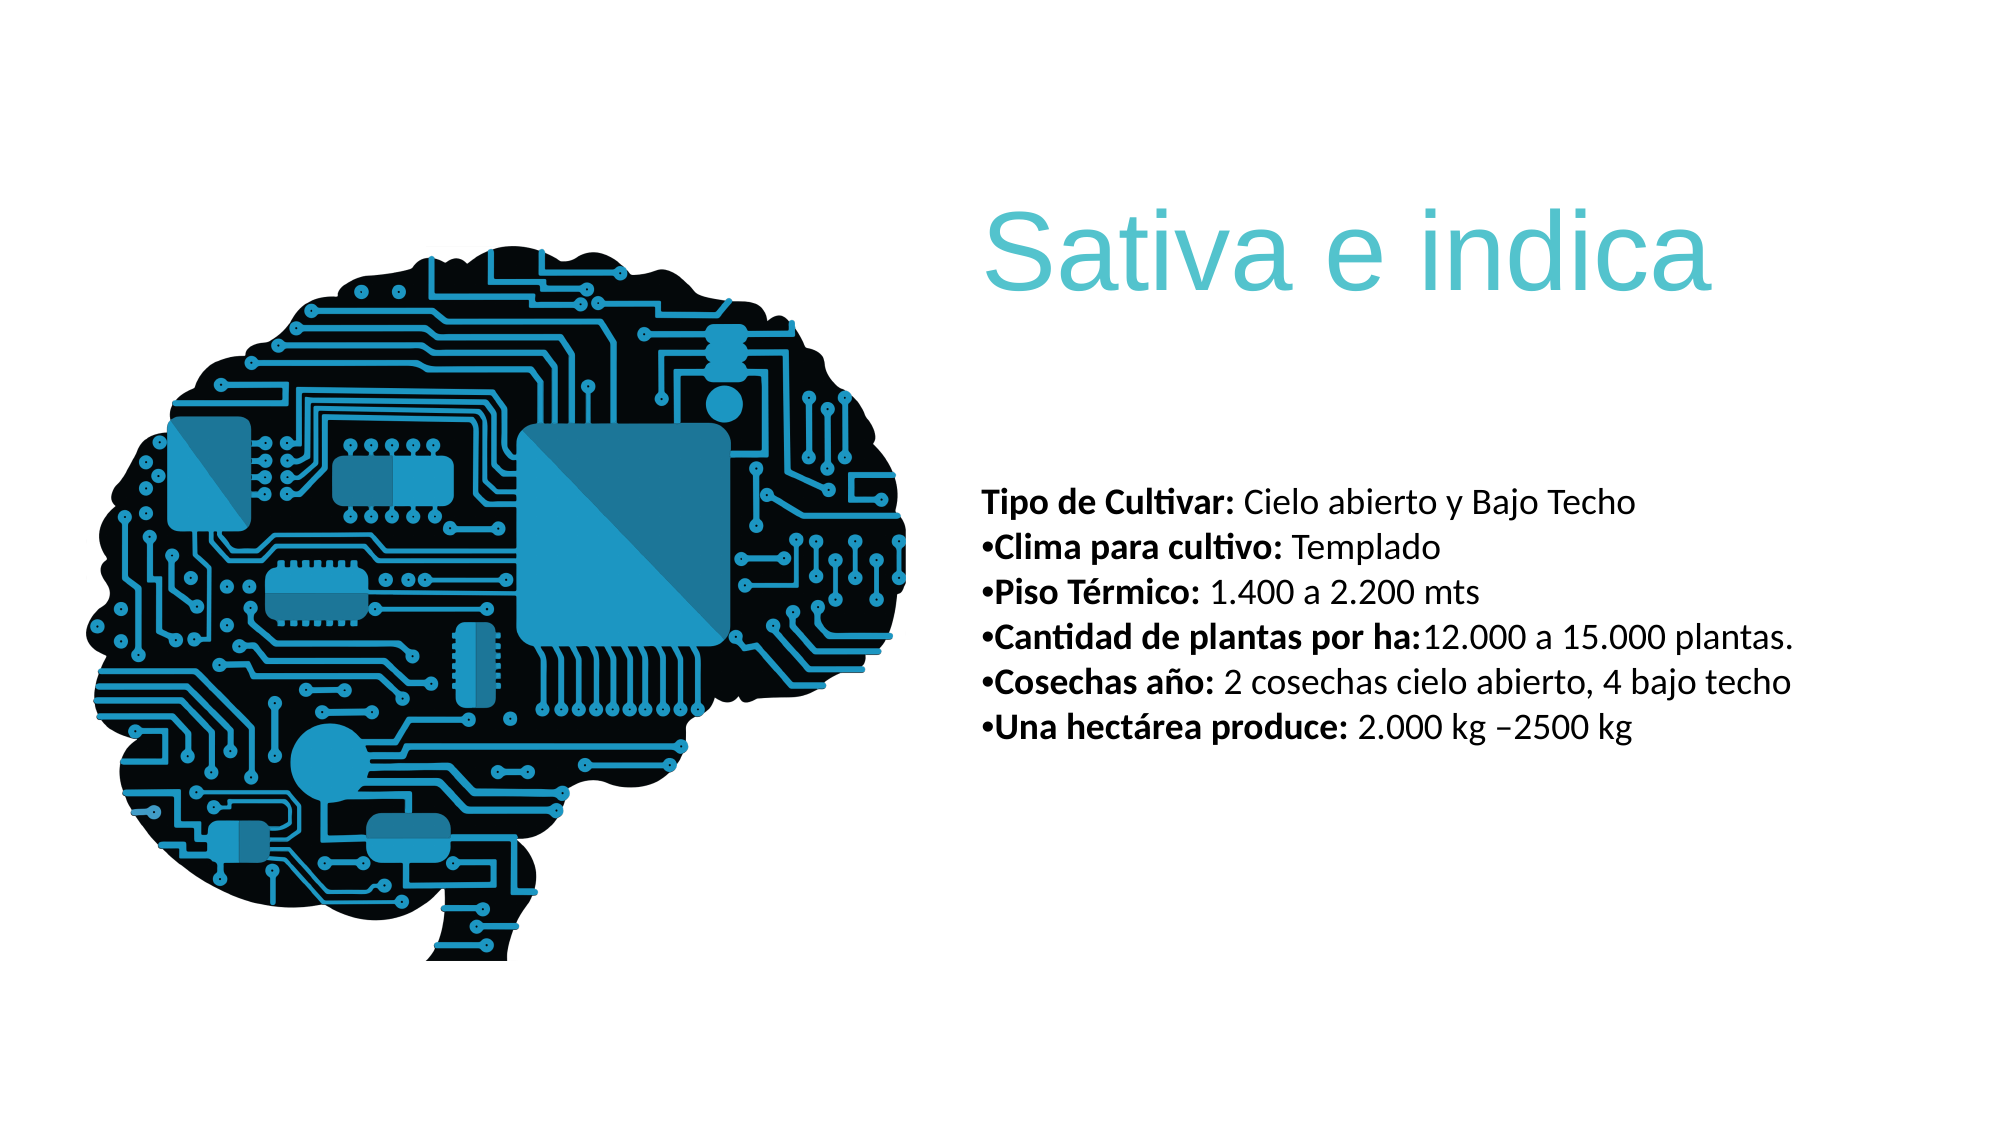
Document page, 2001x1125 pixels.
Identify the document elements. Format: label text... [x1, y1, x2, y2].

text_box Tipo de Cultivar: Cielo abierto y Bajo Techo •Clima para cultivo: Templado •Piso Térmico: 1.400 a 2.200 mts •Cantidad de plantas por ha:12.000 a 15.000 plantas. •Cosechas año: 2 cosechas cielo abierto, 4 bajo techo •Una hectárea produce: 2.000 kg –2500 kg [966, 469, 1913, 800]
picture [86, 246, 906, 961]
text_box Sativa e indica [966, 170, 1855, 321]
